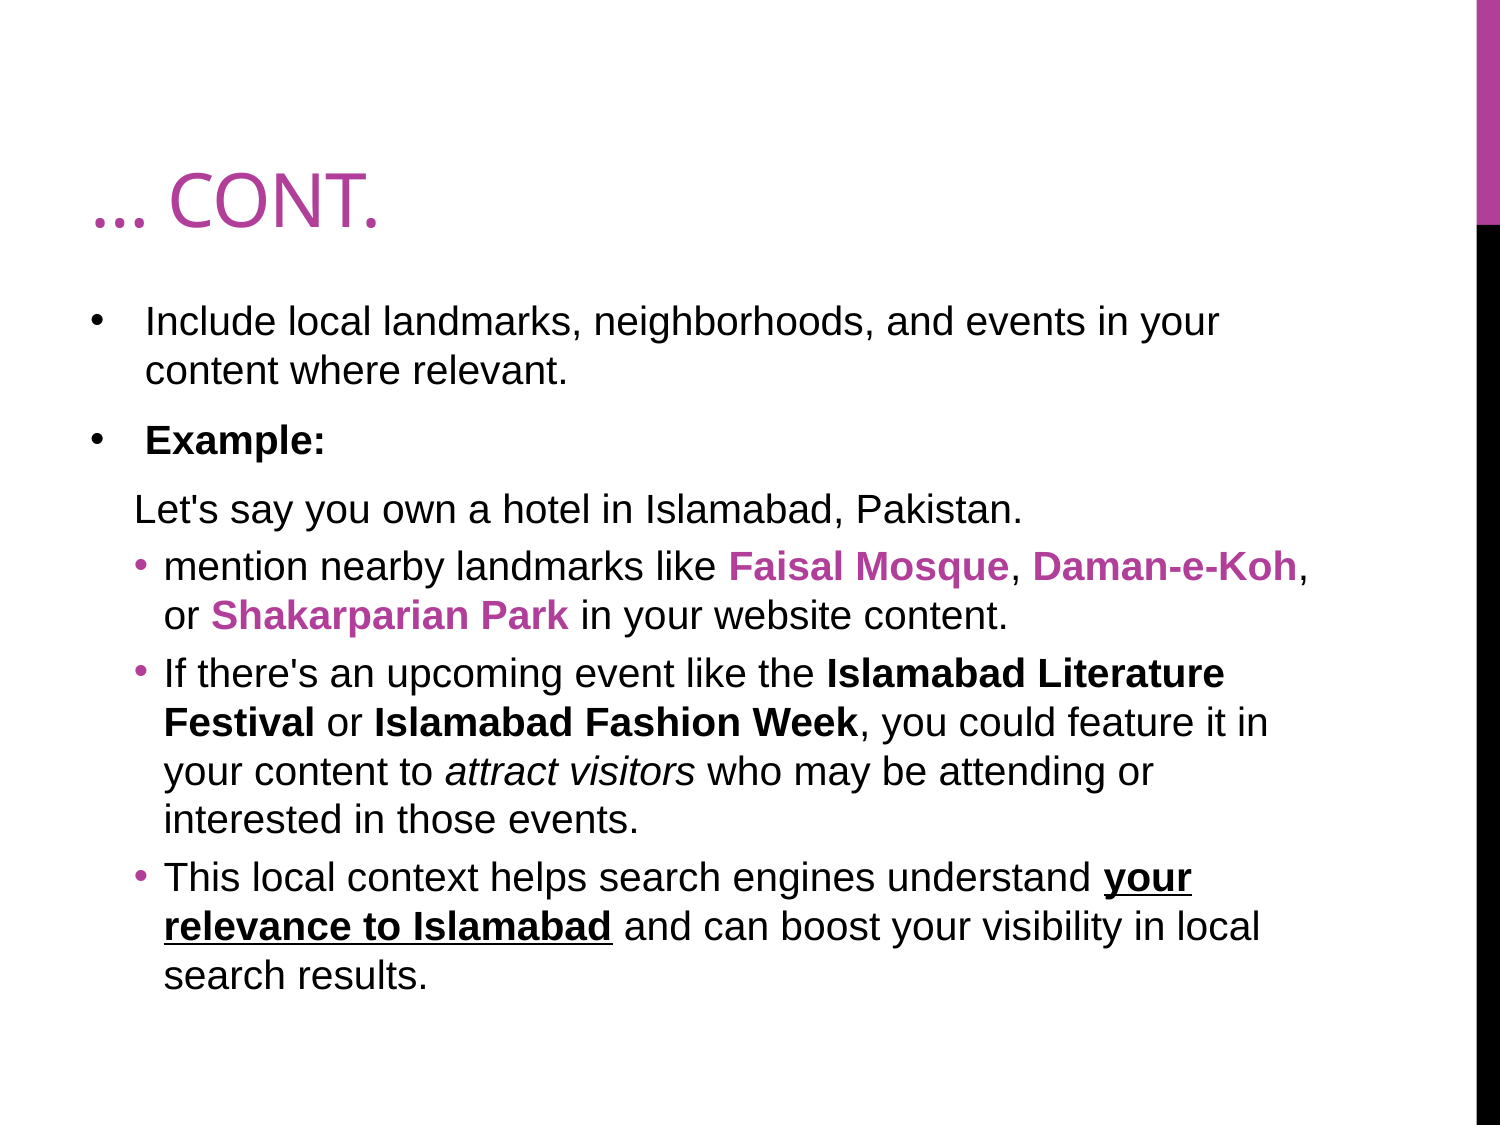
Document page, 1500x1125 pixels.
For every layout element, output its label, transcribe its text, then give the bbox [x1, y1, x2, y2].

list Include local landmarks, neighborhoods, and events in your content where relevant. Example: Let's say you own a hotel in Islamabad, Pakistan. mention nearby landmarks like Faisal Mosque, Daman-e-Koh, or Shakarparian Park in your website content. If there's an upcoming event like the Islamabad Literature Festival or Islamabad Fashion Week, you could feature it in your content to attract visitors who may be attending or interested in those events. This local context helps search engines understand your relevance to Islamabad and can boost your visibility in local search results. [75, 287, 1325, 1005]
title … cont. [75, 25, 1025, 250]
